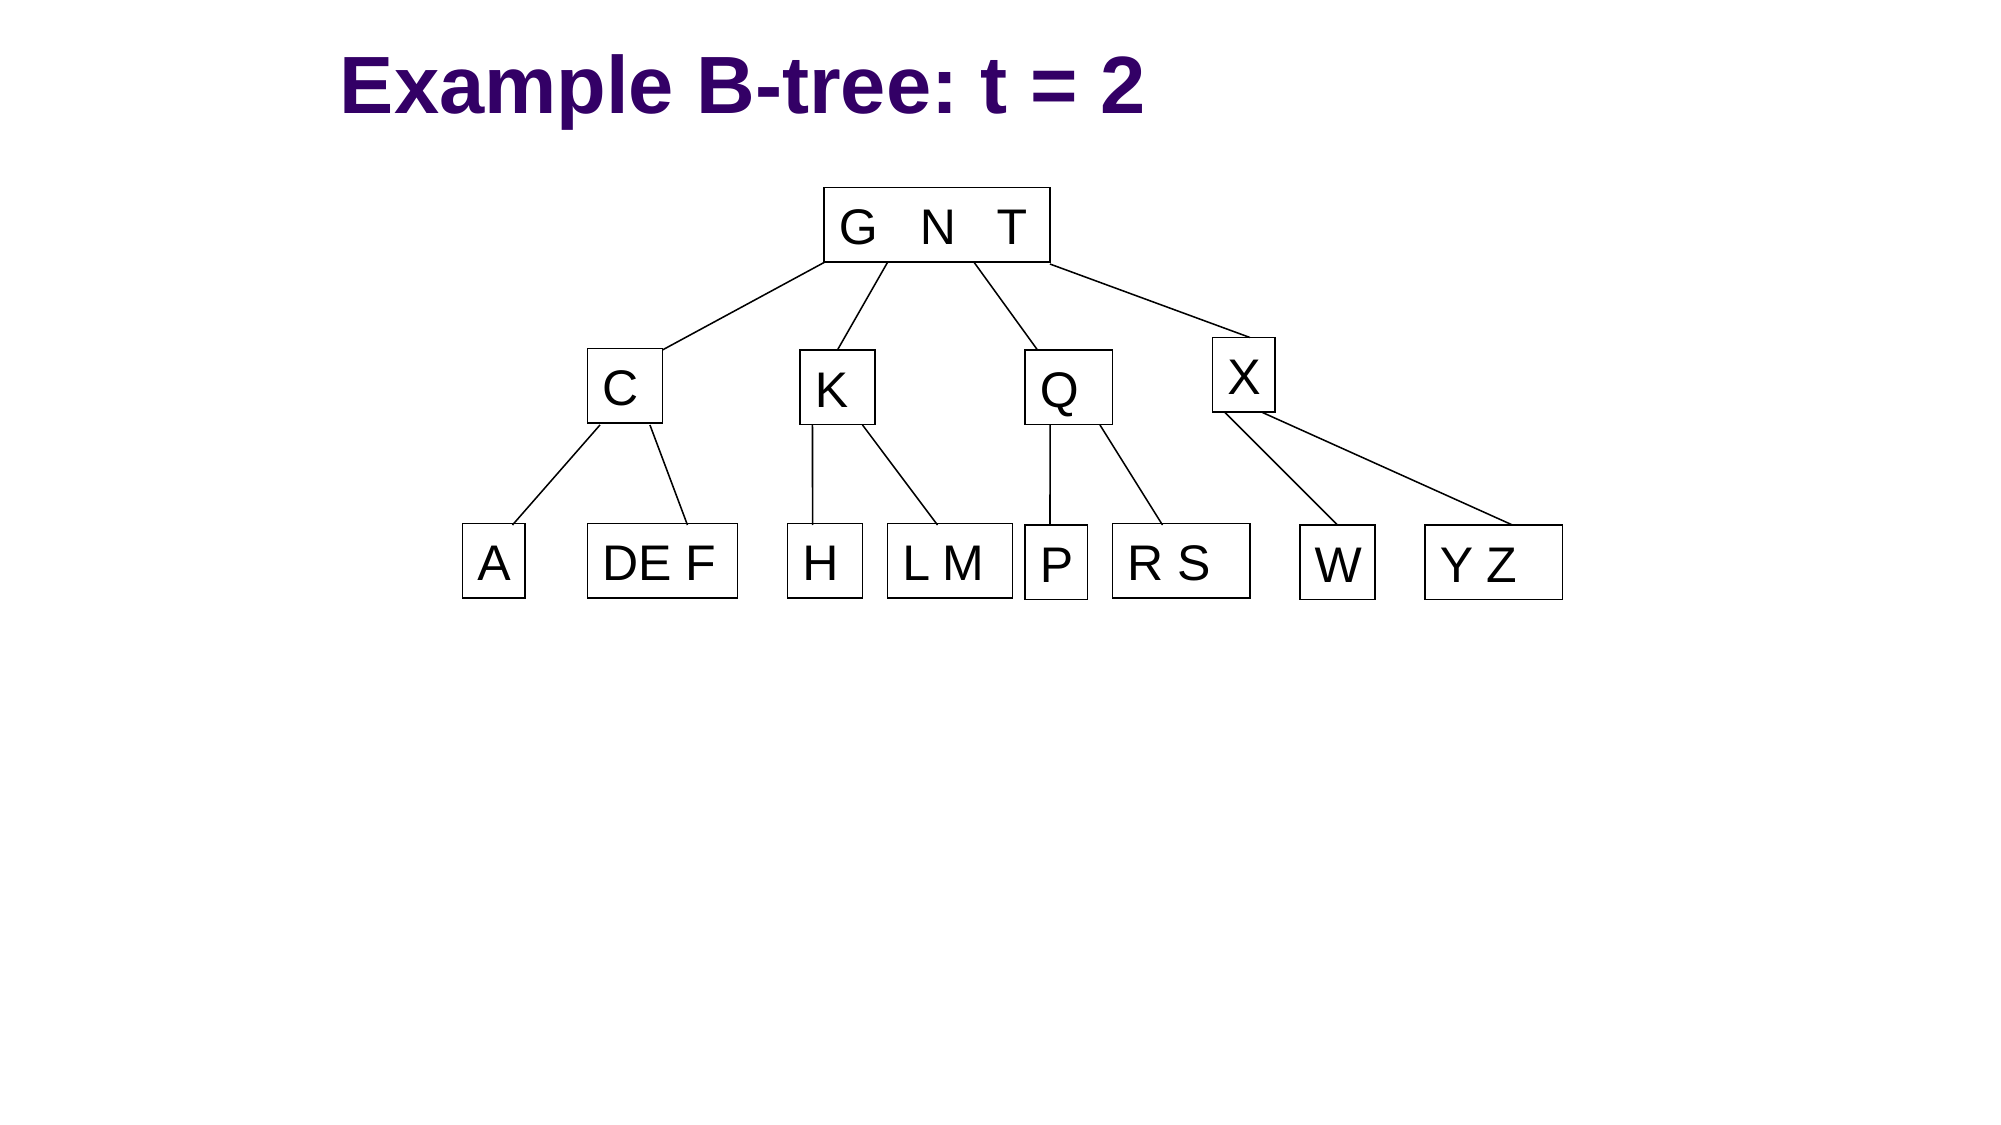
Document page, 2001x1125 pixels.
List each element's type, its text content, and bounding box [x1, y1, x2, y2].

title Example B-tree: t = 2 [324, 20, 1563, 138]
text_box H [787, 523, 863, 599]
text_box A [462, 523, 525, 599]
text_box W [1299, 524, 1375, 600]
text_box X [1212, 337, 1275, 413]
text_box C [587, 348, 663, 424]
text_box G N T [824, 187, 1050, 263]
text_box K [799, 349, 875, 425]
text_box Q [1024, 349, 1113, 425]
text_box L M [887, 523, 1013, 599]
text_box R S [1112, 523, 1250, 599]
text_box P [1024, 524, 1088, 600]
text_box DE F [587, 523, 738, 599]
text_box Y Z [1424, 524, 1563, 600]
